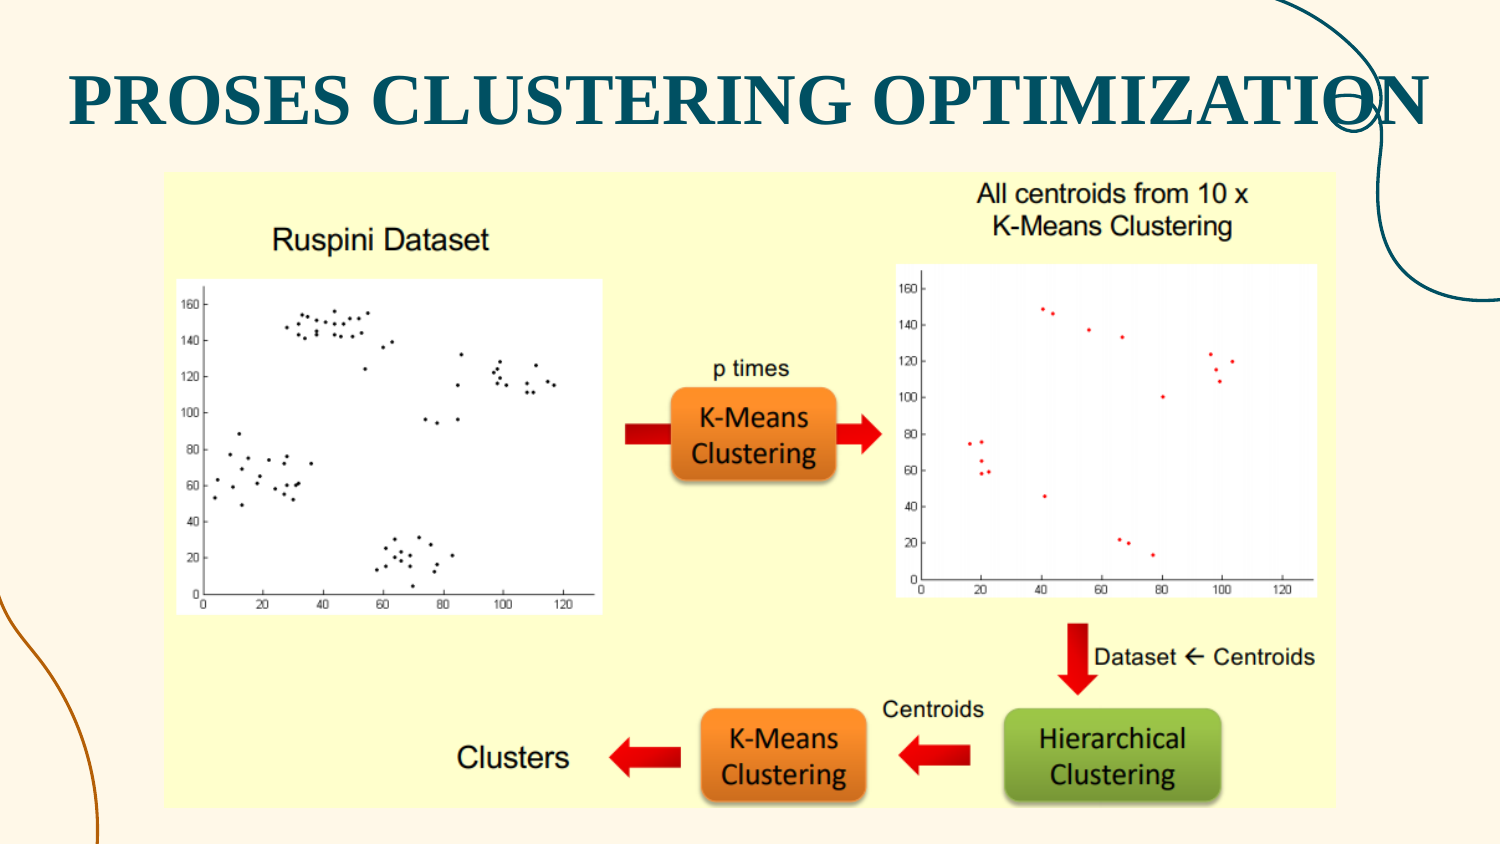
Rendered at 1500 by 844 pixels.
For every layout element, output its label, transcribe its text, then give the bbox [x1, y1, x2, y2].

picture [164, 172, 1336, 808]
title PROSES CLUSTERING OPTIMIZATION [45, 36, 1455, 121]
